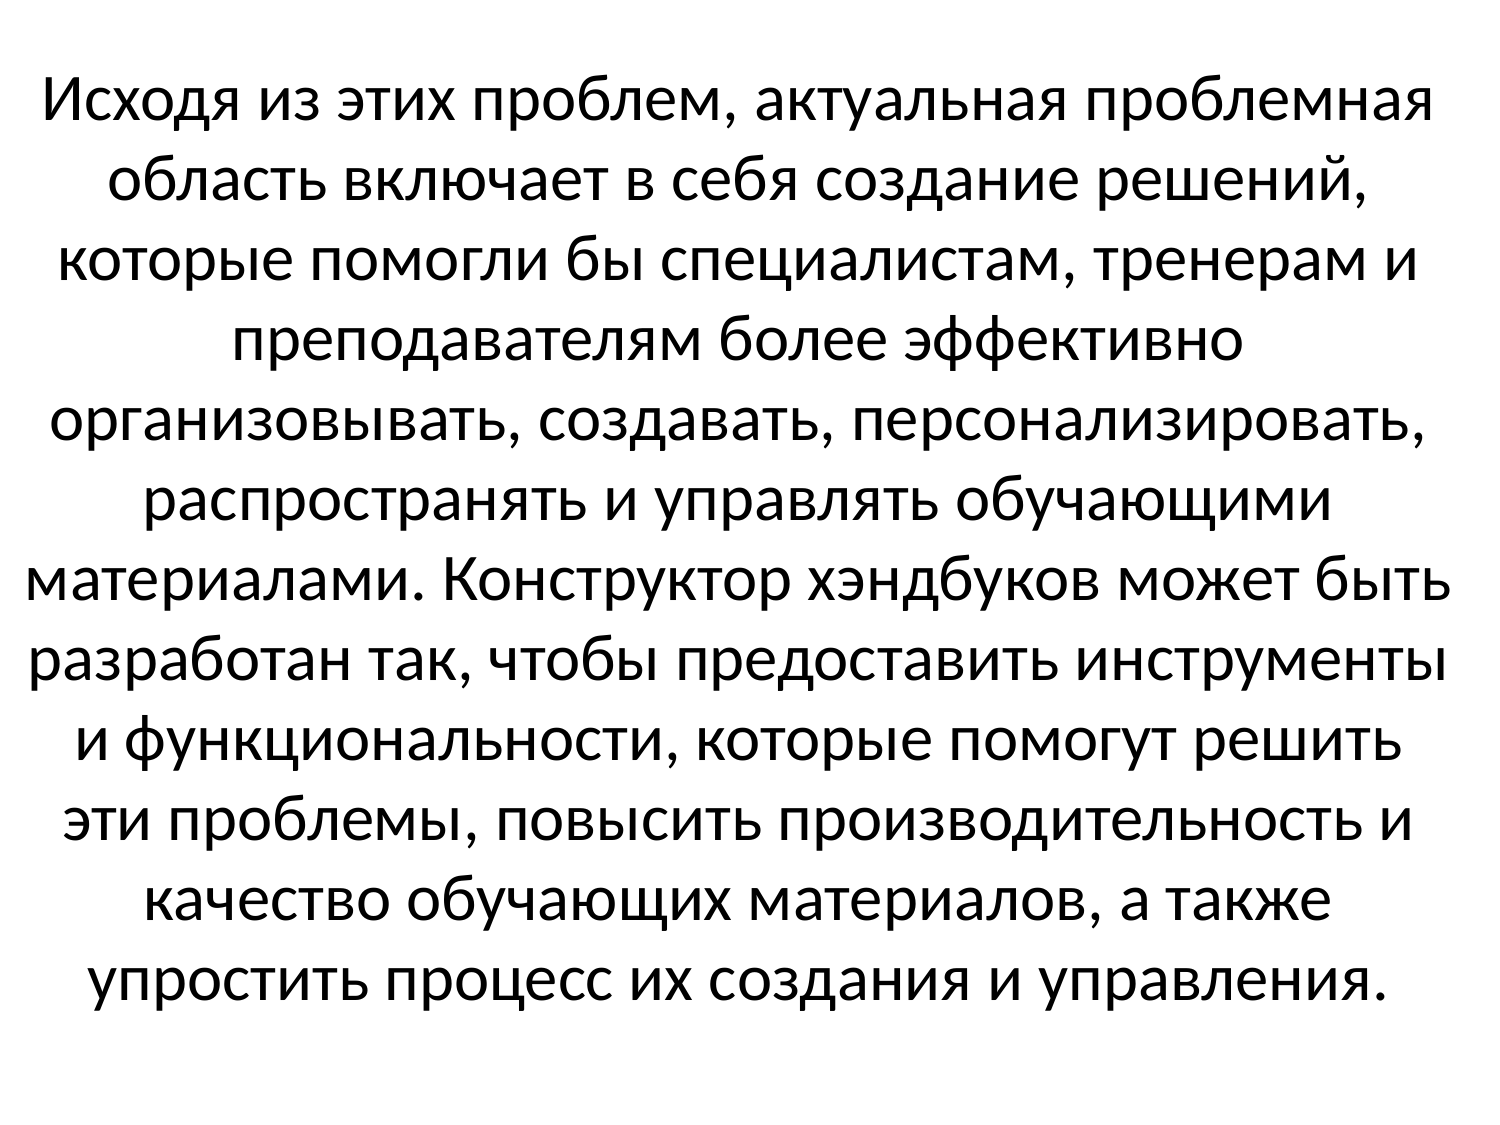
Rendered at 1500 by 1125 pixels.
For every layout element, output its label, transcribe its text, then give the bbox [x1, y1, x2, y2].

list Исходя из этих проблем, актуальная проблемная область включает в себя создание решений, которые помогли бы специалистам, тренерам и преподавателям более эффективно организовывать, создавать, персонализировать, распространять и управлять обучающими материалами. Конструктор хэндбуков может быть разработан так, чтобы предоставить инструменты и функциональности, которые помогут решить эти проблемы, повысить производительность и качество обучающих материалов, а также упростить процесс их создания и управления. [9, 46, 1469, 691]
